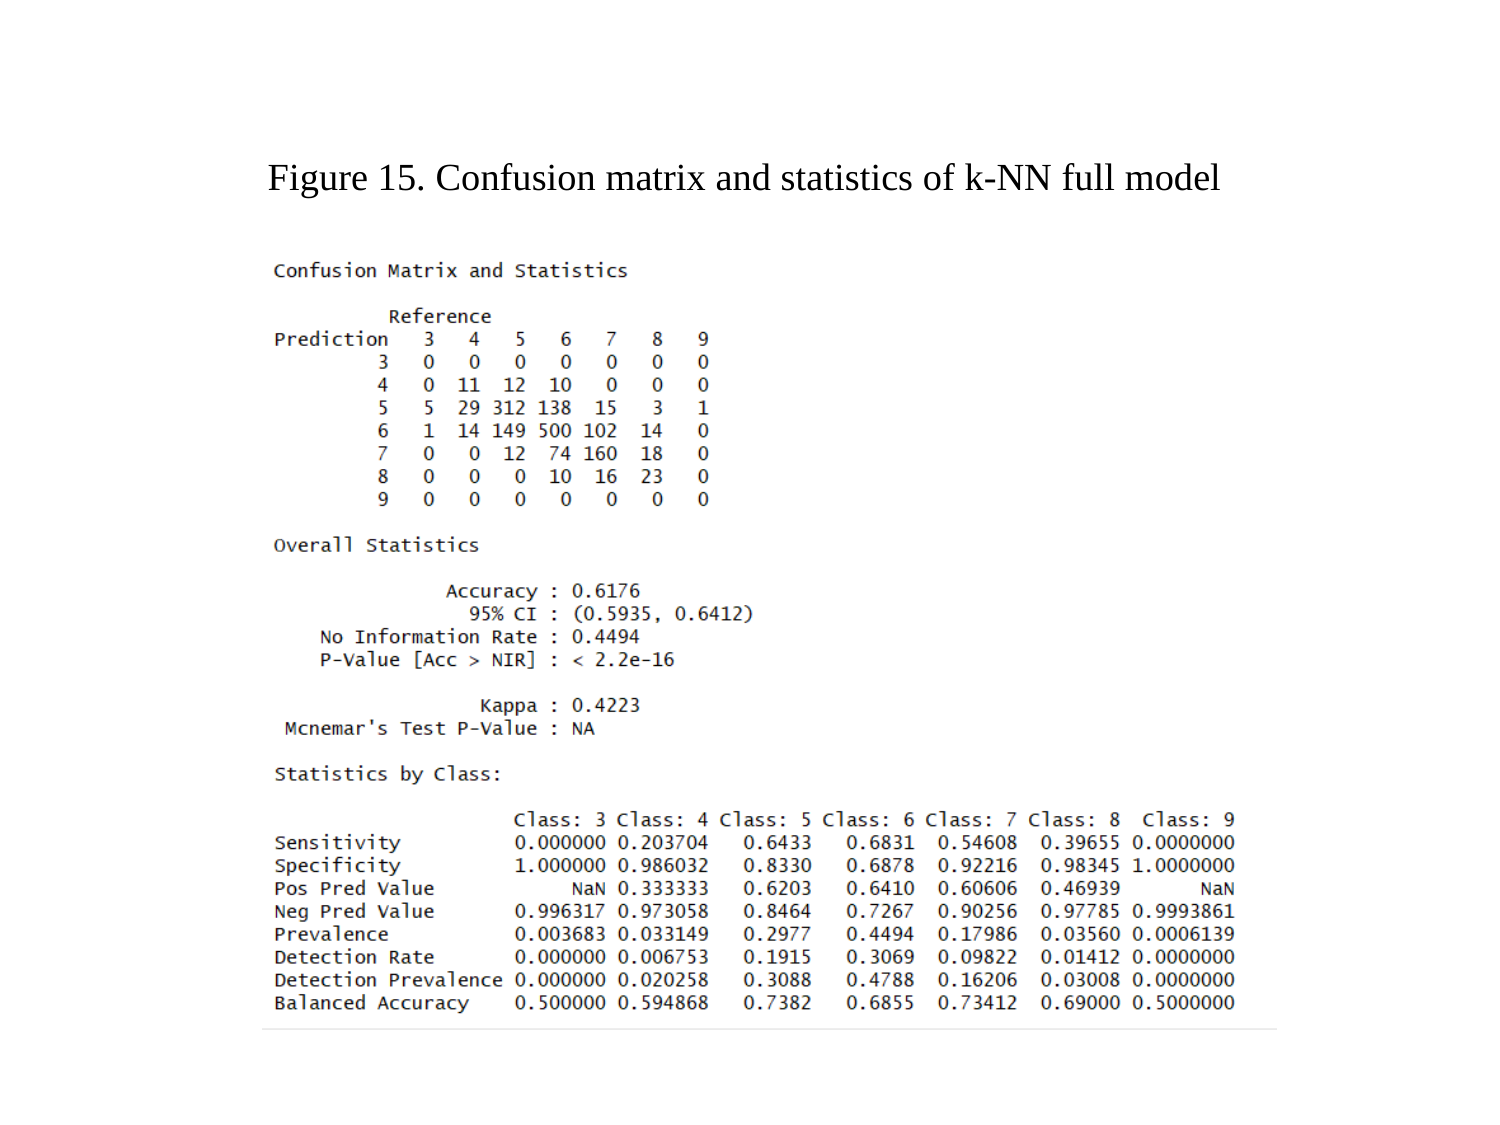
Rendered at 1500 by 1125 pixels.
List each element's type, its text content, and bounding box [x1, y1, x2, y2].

title Figure 15. Confusion matrix and statistics of k-NN full model [237, 125, 1263, 225]
picture [262, 243, 1277, 1041]
